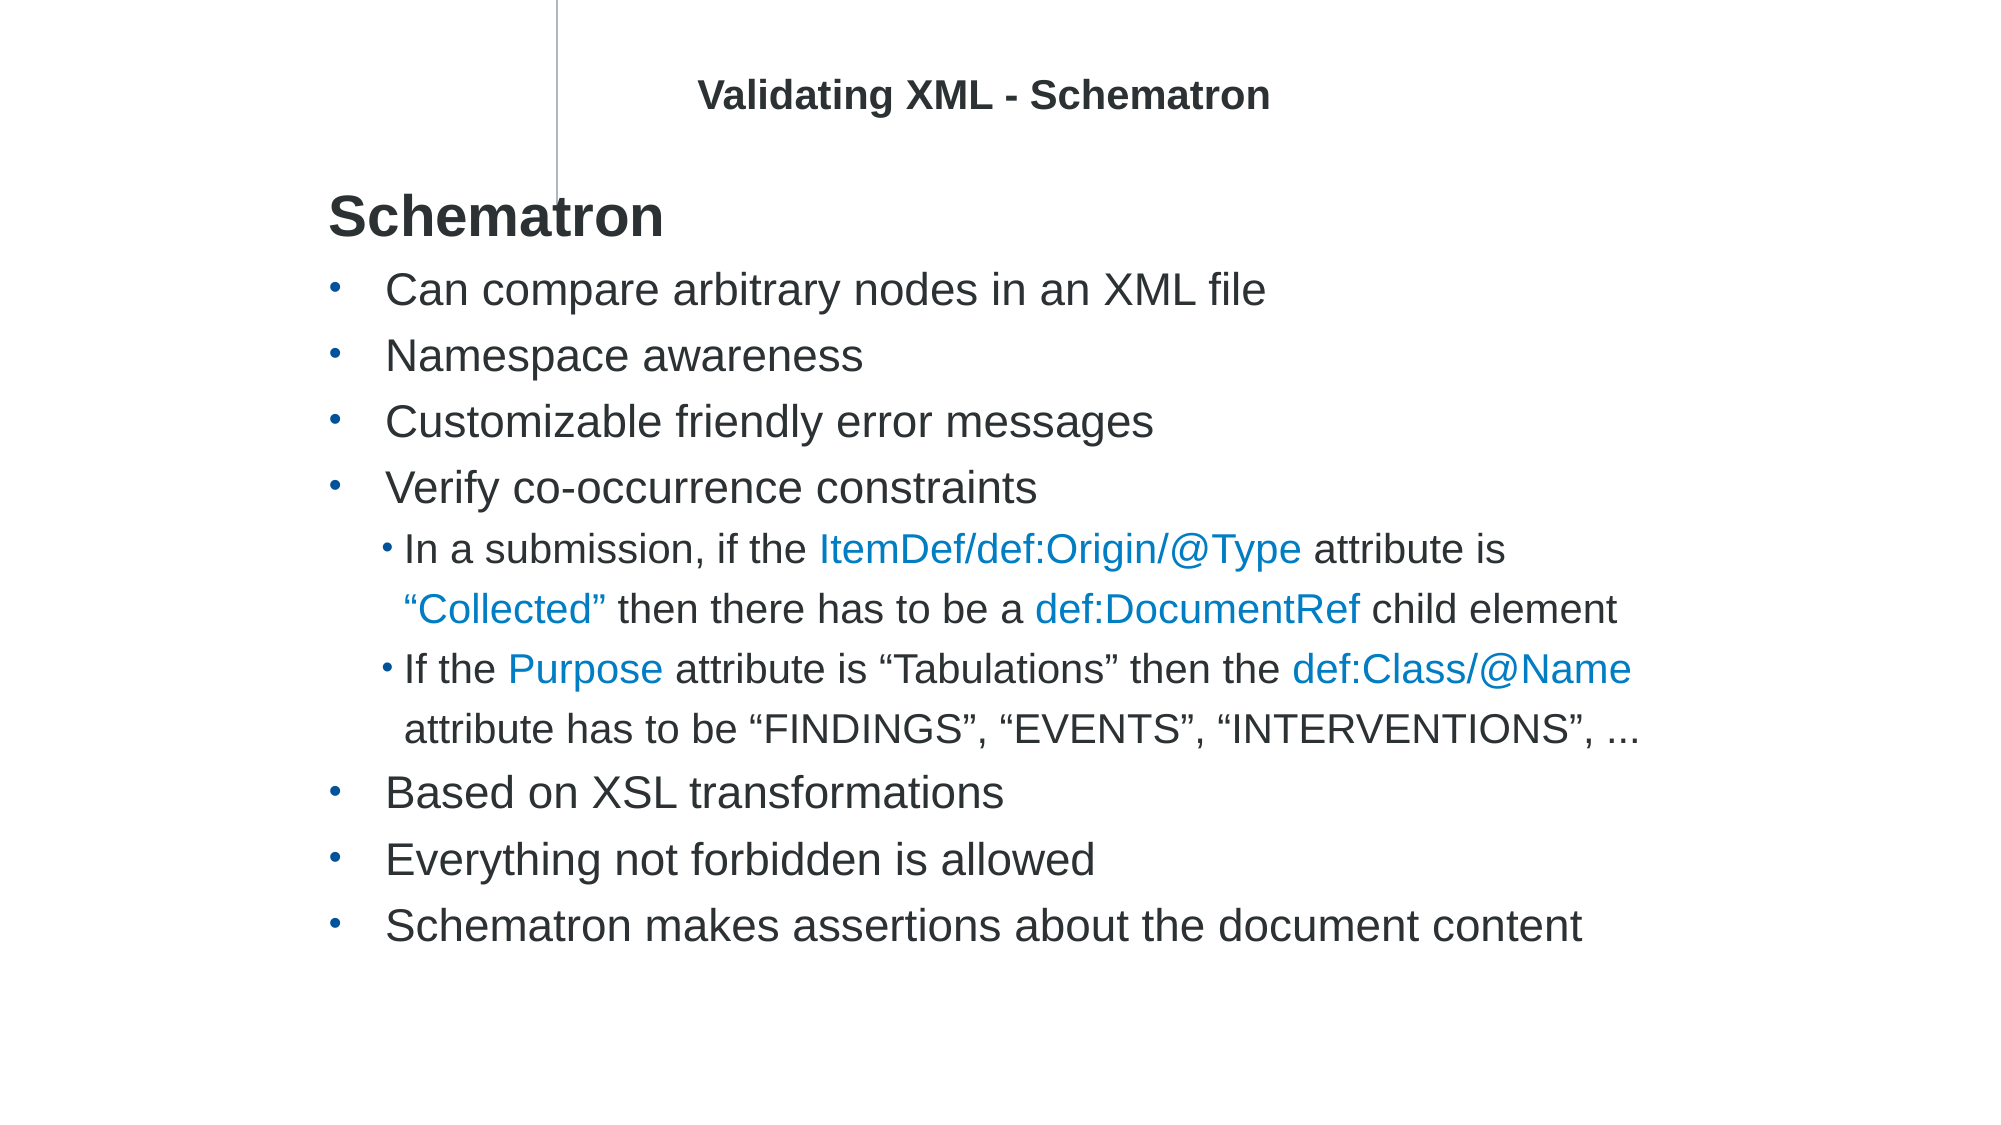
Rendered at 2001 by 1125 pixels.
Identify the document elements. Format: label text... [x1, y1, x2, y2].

list Validating XML - Schematron [682, 60, 1676, 126]
text_box [298, 154, 1725, 236]
text_box Schematron Can compare arbitrary nodes in an XML file Namespace awareness Customizable friendly error messages Verify co-occurrence constraints In a submission, if the ItemDef/def:Origin/@Type attribute is “Collected” then there has to be a def:DocumentRef child element If the Purpose attribute is “Tabulations” then the def:Class/@Name attribute has to be “FINDINGS”, “EVENTS”, “INTERVENTIONS”, ... Based on XSL transformations Everything not forbidden is allowed Schematron makes assertions about the document content [269, 157, 1696, 958]
